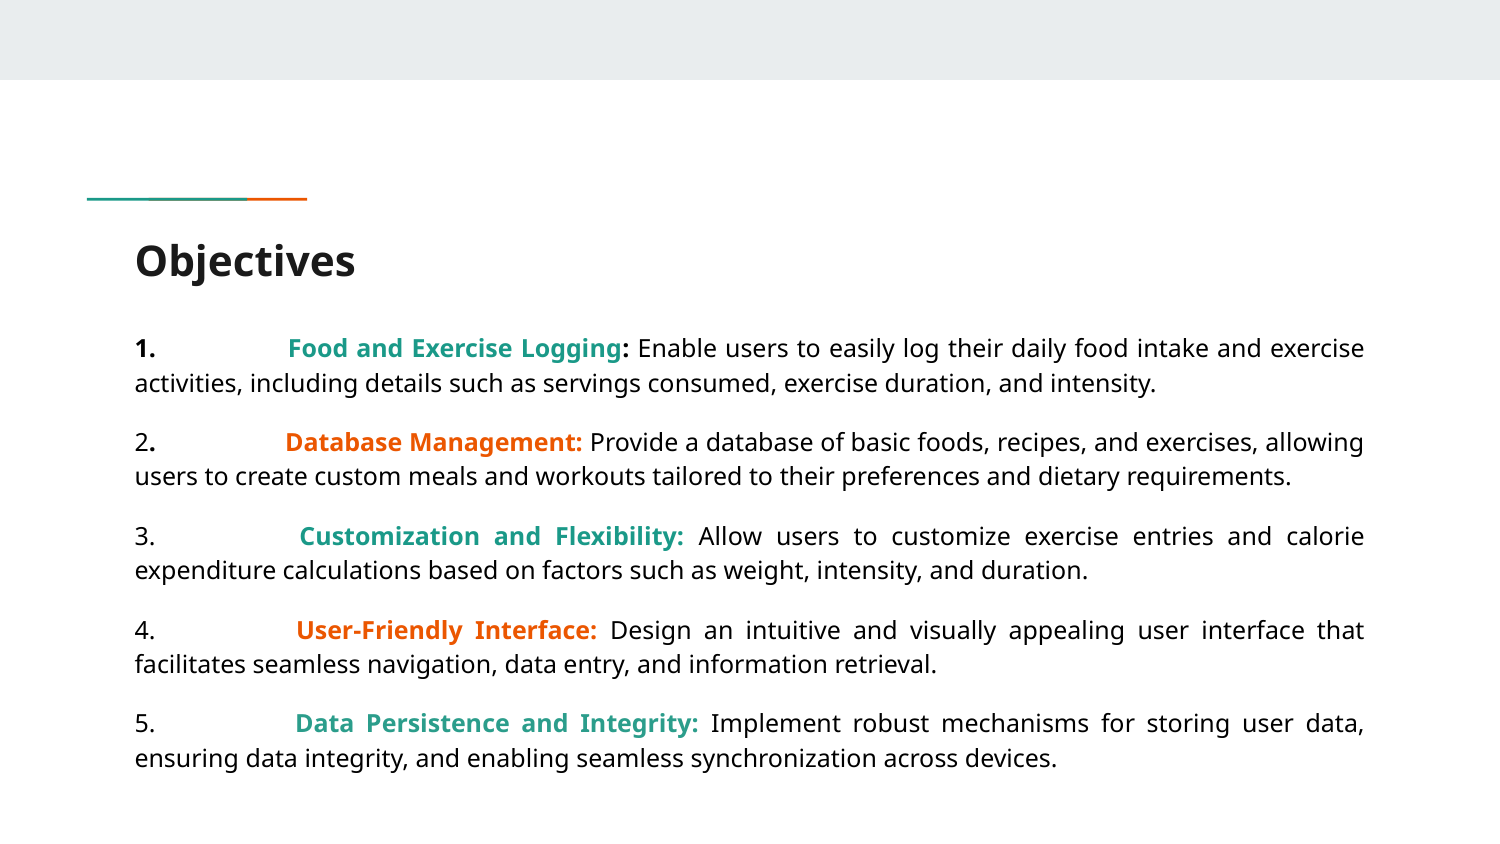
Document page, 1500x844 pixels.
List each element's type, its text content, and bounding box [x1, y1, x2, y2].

list 1. Food and Exercise Logging: Enable users to easily log their daily food intake and exercise activities, including details such as servings consumed, exercise duration, and intensity. 2. Database Management: Provide a database of basic foods, recipes, and exercises, allowing users to create custom meals and workouts tailored to their preferences and dietary requirements. 3. Customization and Flexibility: Allow users to customize exercise entries and calorie expenditure calculations based on factors such as weight, intensity, and duration. 4. User-Friendly Interface: Design an intuitive and visually appealing user interface that facilitates seamless navigation, data entry, and information retrieval. 5. Data Persistence and Integrity: Implement robust mechanisms for storing user data, ensuring data integrity, and enabling seamless synchronization across devices. [119, 313, 1381, 782]
title Objectives [119, 216, 1381, 305]
